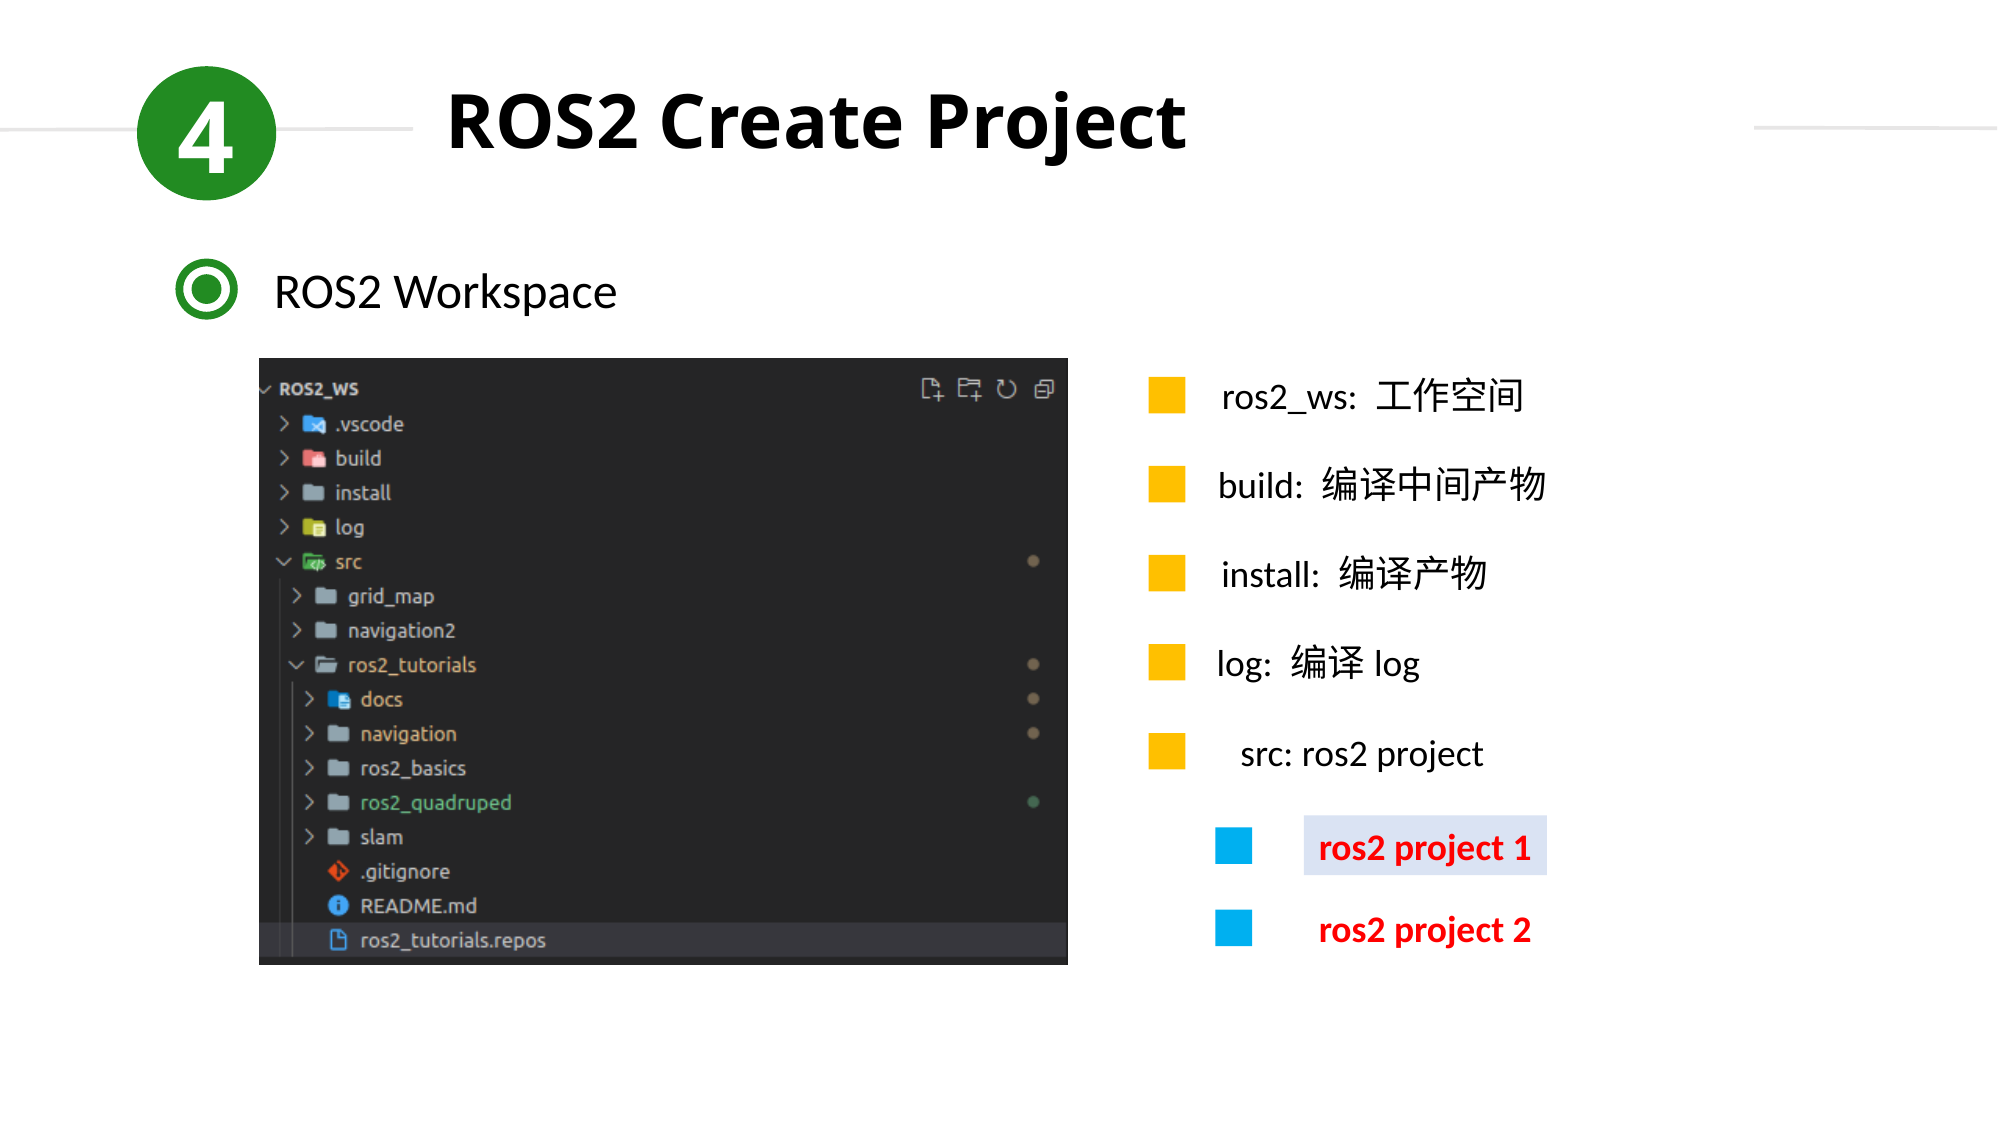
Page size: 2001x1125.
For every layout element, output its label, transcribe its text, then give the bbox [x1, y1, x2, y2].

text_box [1148, 632, 1441, 693]
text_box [1148, 721, 1529, 782]
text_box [1215, 815, 1588, 876]
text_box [179, 262, 234, 316]
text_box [1148, 542, 1514, 604]
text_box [0, 66, 1998, 201]
picture [259, 358, 1068, 965]
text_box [1148, 364, 1551, 426]
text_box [1148, 453, 1569, 515]
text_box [1215, 897, 1588, 959]
text_box ROS2 Workspace [259, 251, 929, 326]
